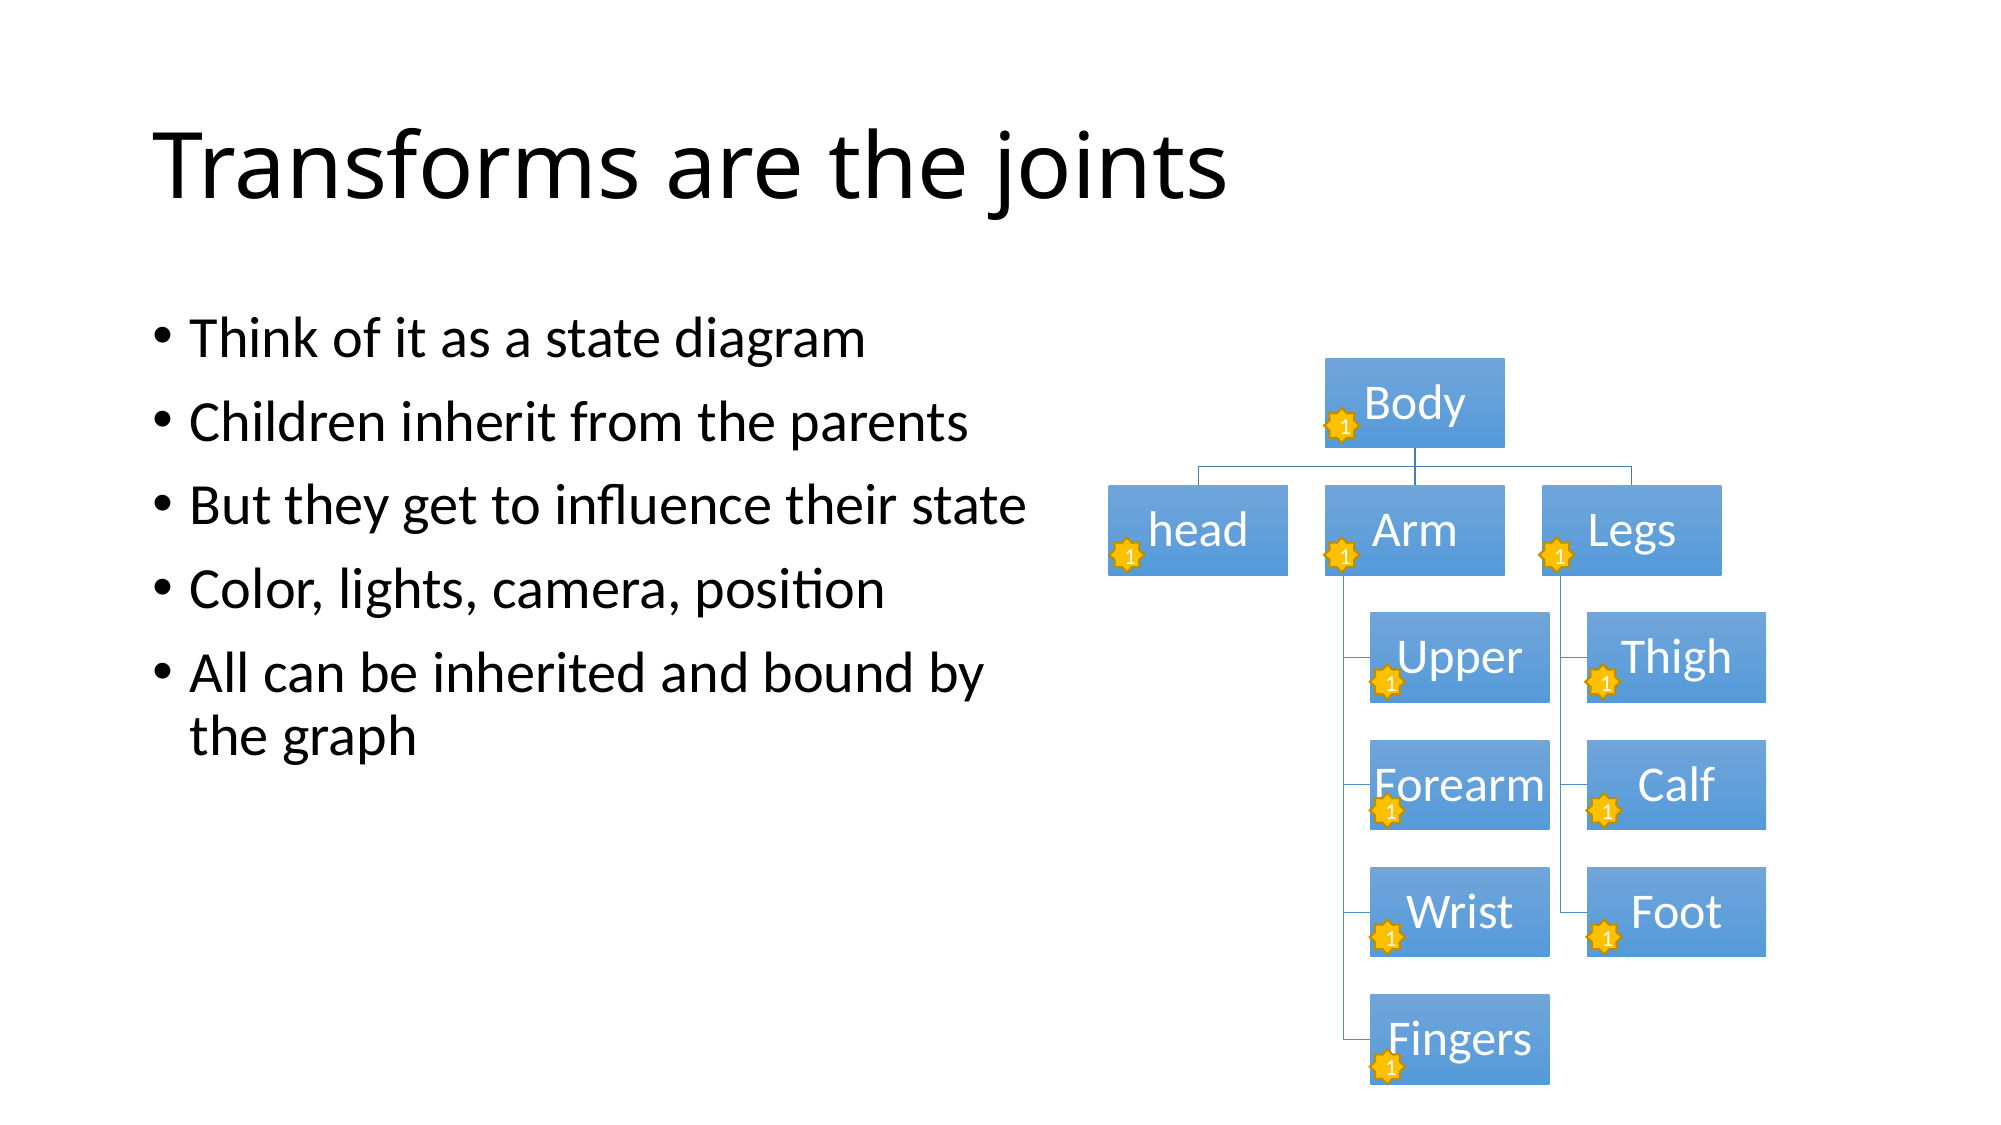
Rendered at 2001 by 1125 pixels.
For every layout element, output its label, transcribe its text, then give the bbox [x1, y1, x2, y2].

title Transforms are the joints [137, 59, 1863, 278]
list Think of it as a state diagram Children inherit from the parents But they get to influence their state Color, lights, camera, position All can be inherited and bound by the graph [137, 299, 1078, 1014]
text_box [981, 358, 1894, 1085]
